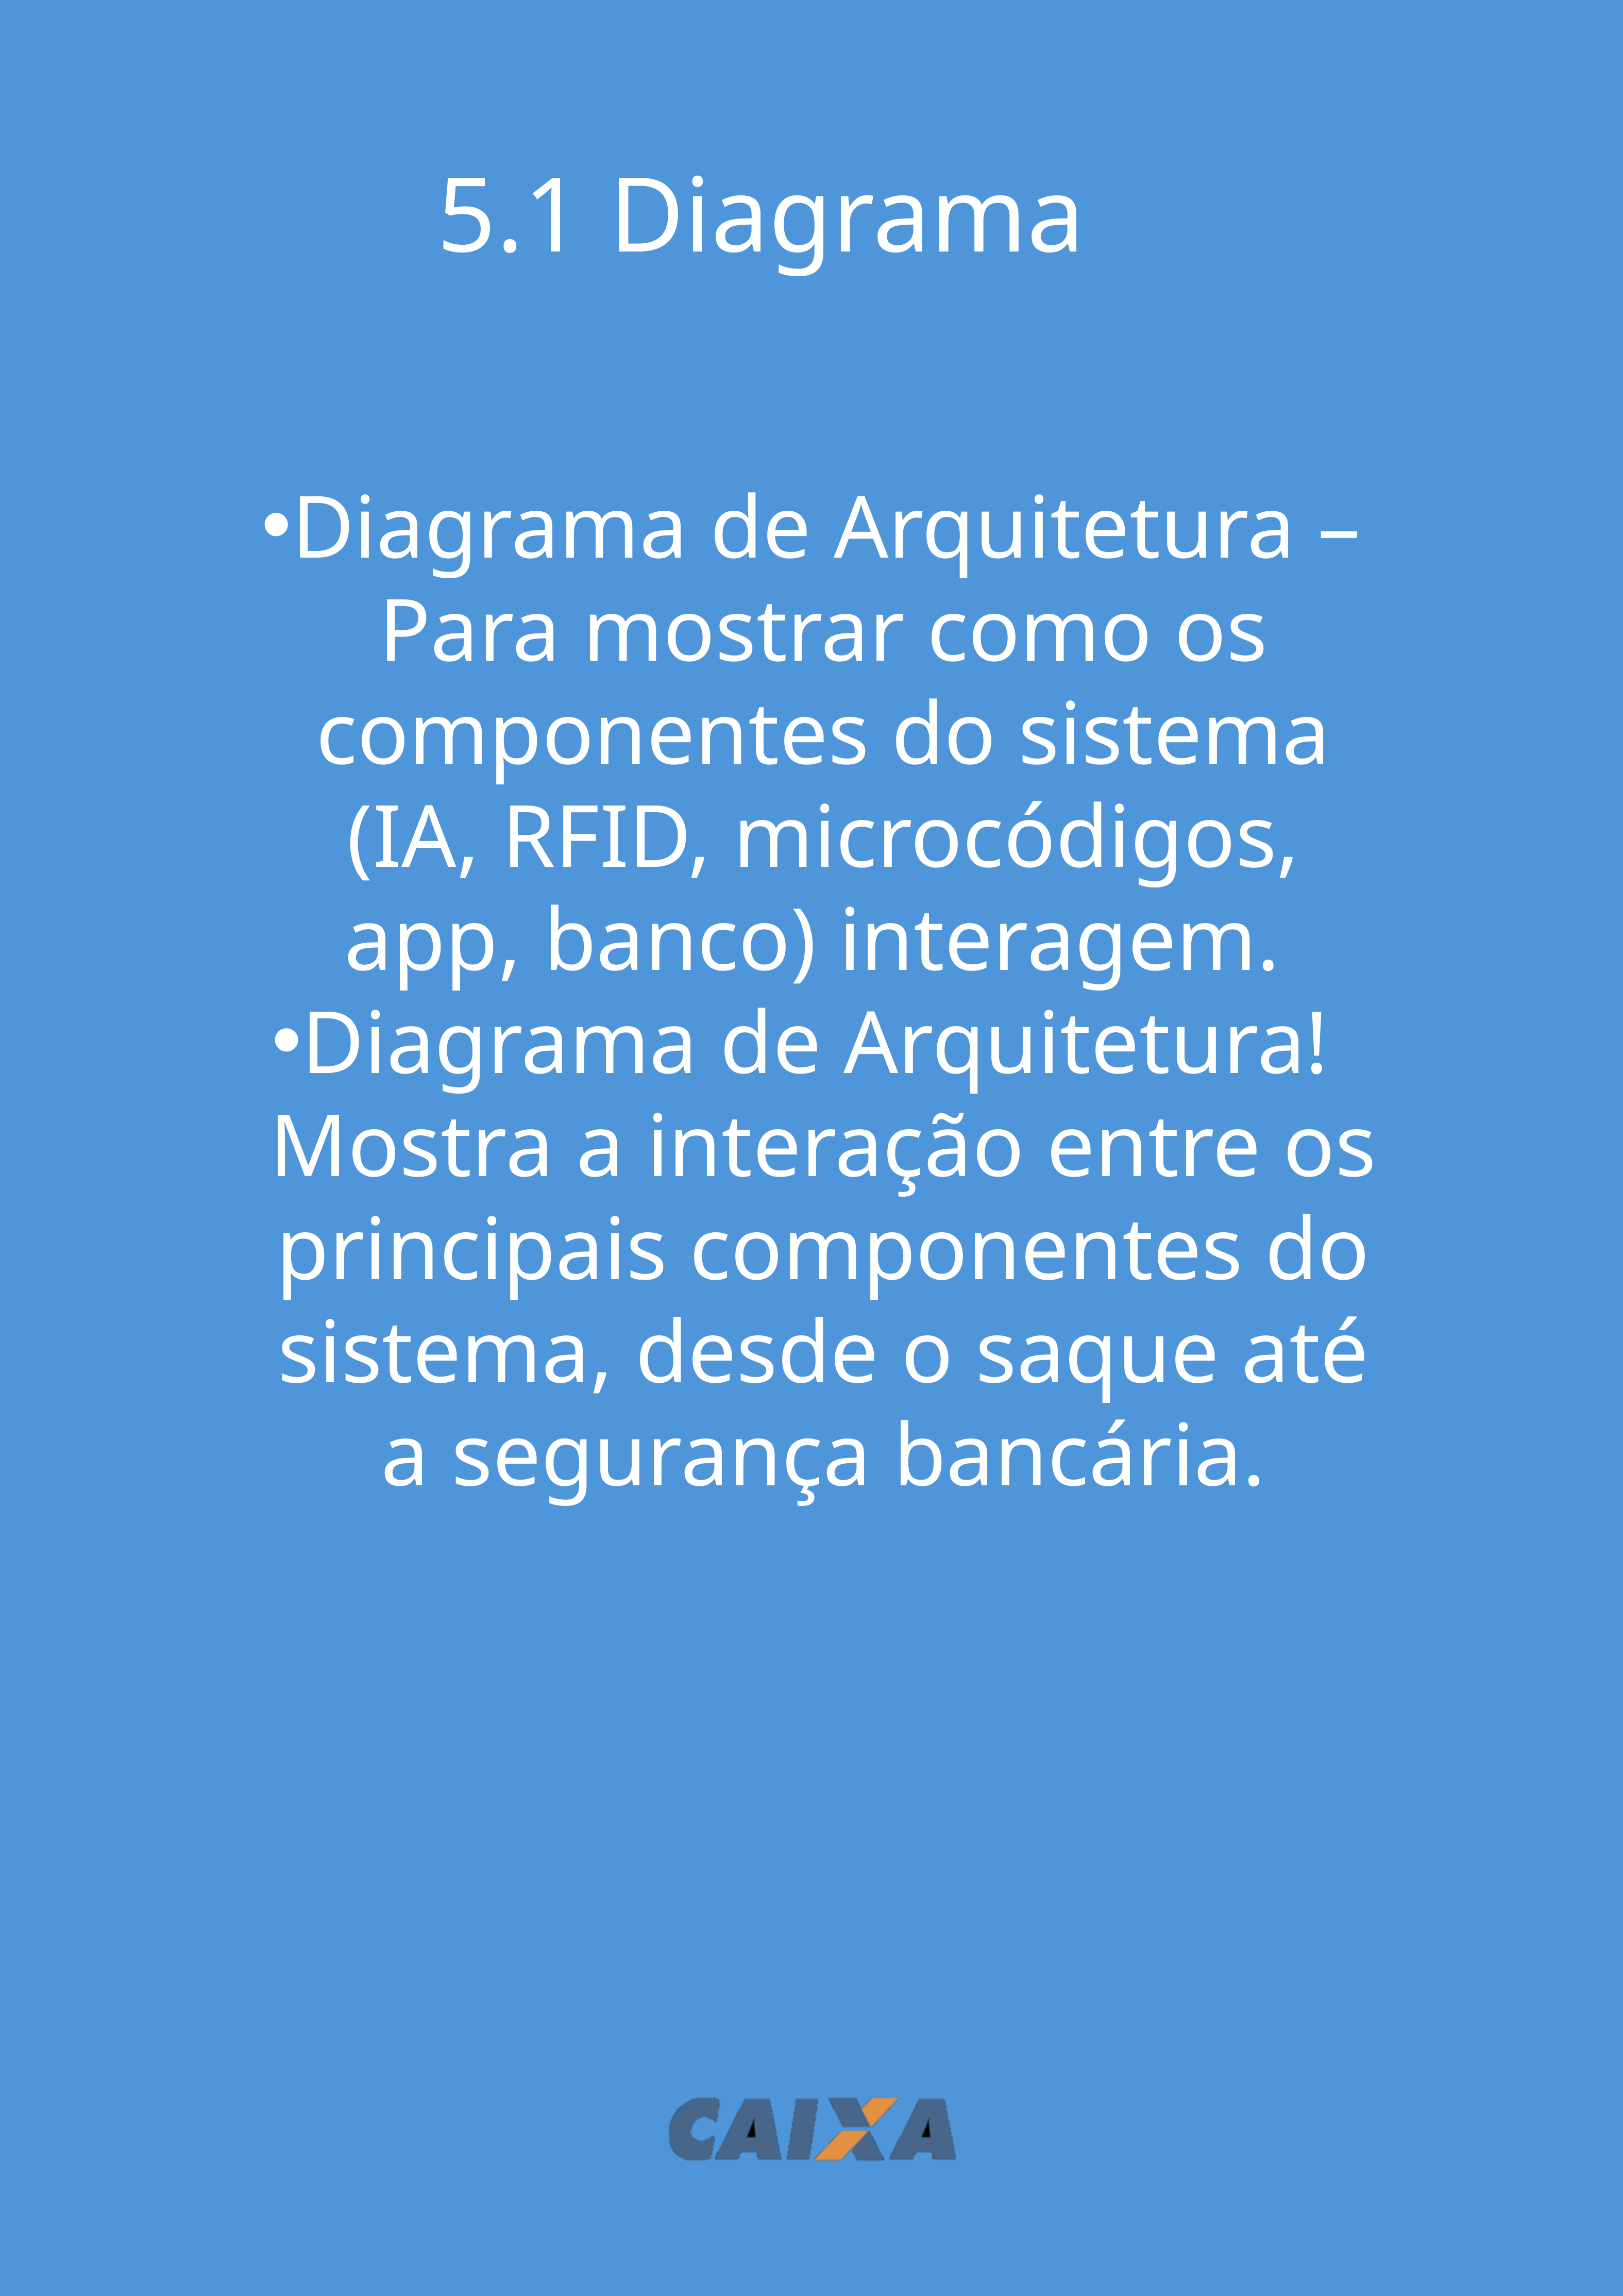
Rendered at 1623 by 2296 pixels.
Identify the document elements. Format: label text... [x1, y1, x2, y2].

text_box Diagrama de Arquitetura – Para mostrar como os componentes do sistema (IA, RFID, microcódigos, app, banco) interagem. Diagrama de Arquitetura! Mostra a interação entre os principais componentes do sistema, desde o saque até a segurança bancária. [228, 468, 1395, 1507]
text_box 5.1 Diagrama [2, 145, 1547, 277]
picture [465, 2005, 1161, 2295]
